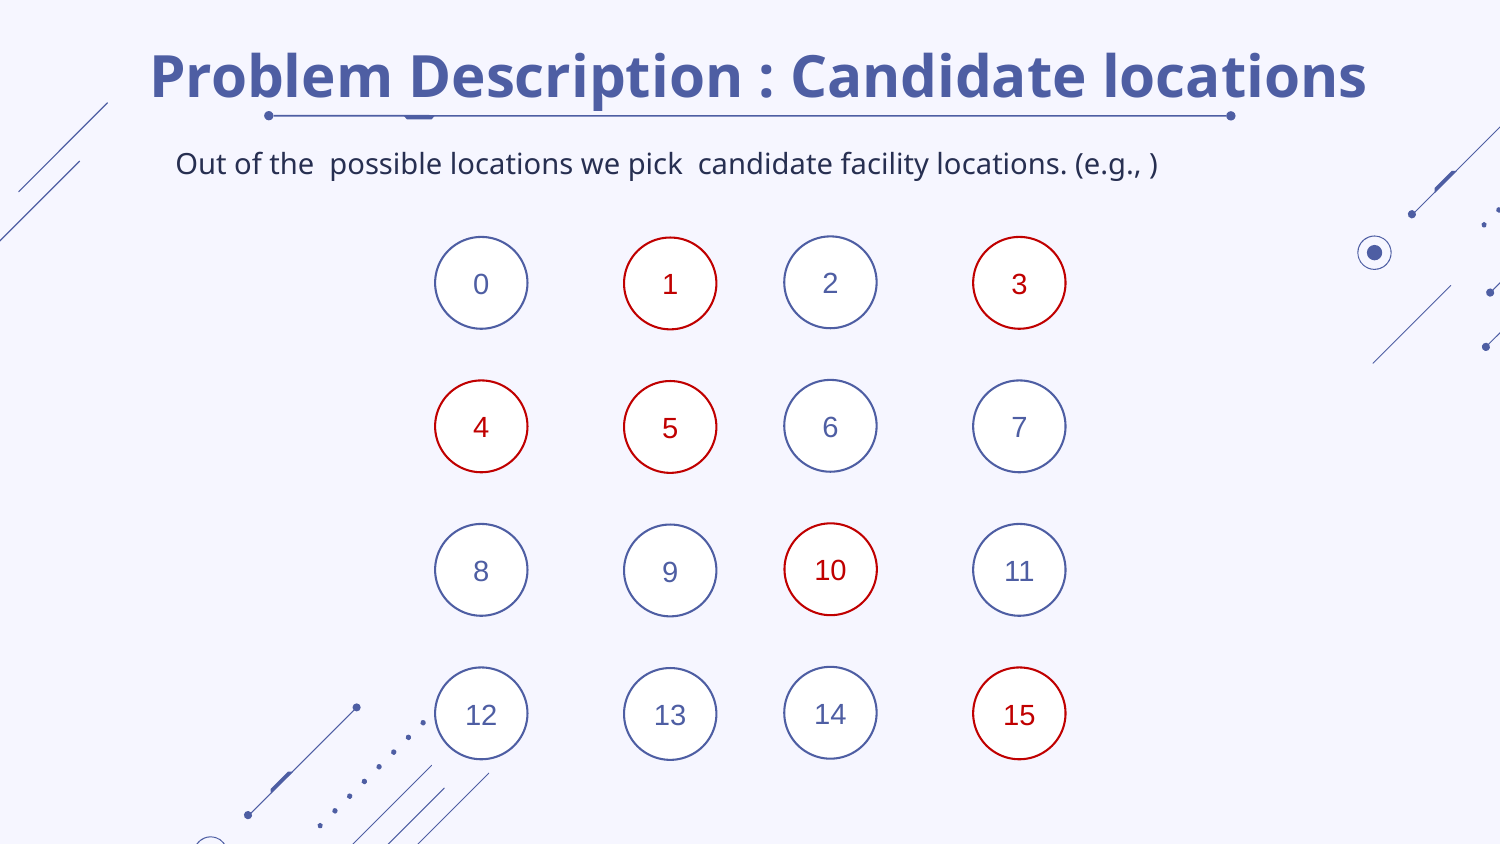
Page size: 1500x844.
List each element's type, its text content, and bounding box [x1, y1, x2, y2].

text_box 3 [971, 234, 1068, 331]
text_box 10 [782, 521, 879, 618]
text_box 7 [971, 378, 1068, 475]
text_box 2 [782, 234, 879, 331]
title Problem Description : Candidate locations [79, 38, 1438, 133]
text_box 11 [971, 521, 1068, 618]
text_box 15 [971, 665, 1068, 762]
text_box 5 [621, 378, 719, 475]
text_box 0 [433, 234, 530, 331]
text_box 8 [433, 521, 530, 618]
text_box 6 [782, 377, 879, 474]
text_box 12 [433, 665, 530, 762]
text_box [264, 99, 1236, 132]
text_box 14 [782, 664, 879, 761]
text_box 1 [621, 235, 719, 332]
text_box 9 [621, 522, 719, 619]
text_box 4 [433, 378, 530, 475]
text_box 13 [621, 665, 719, 762]
